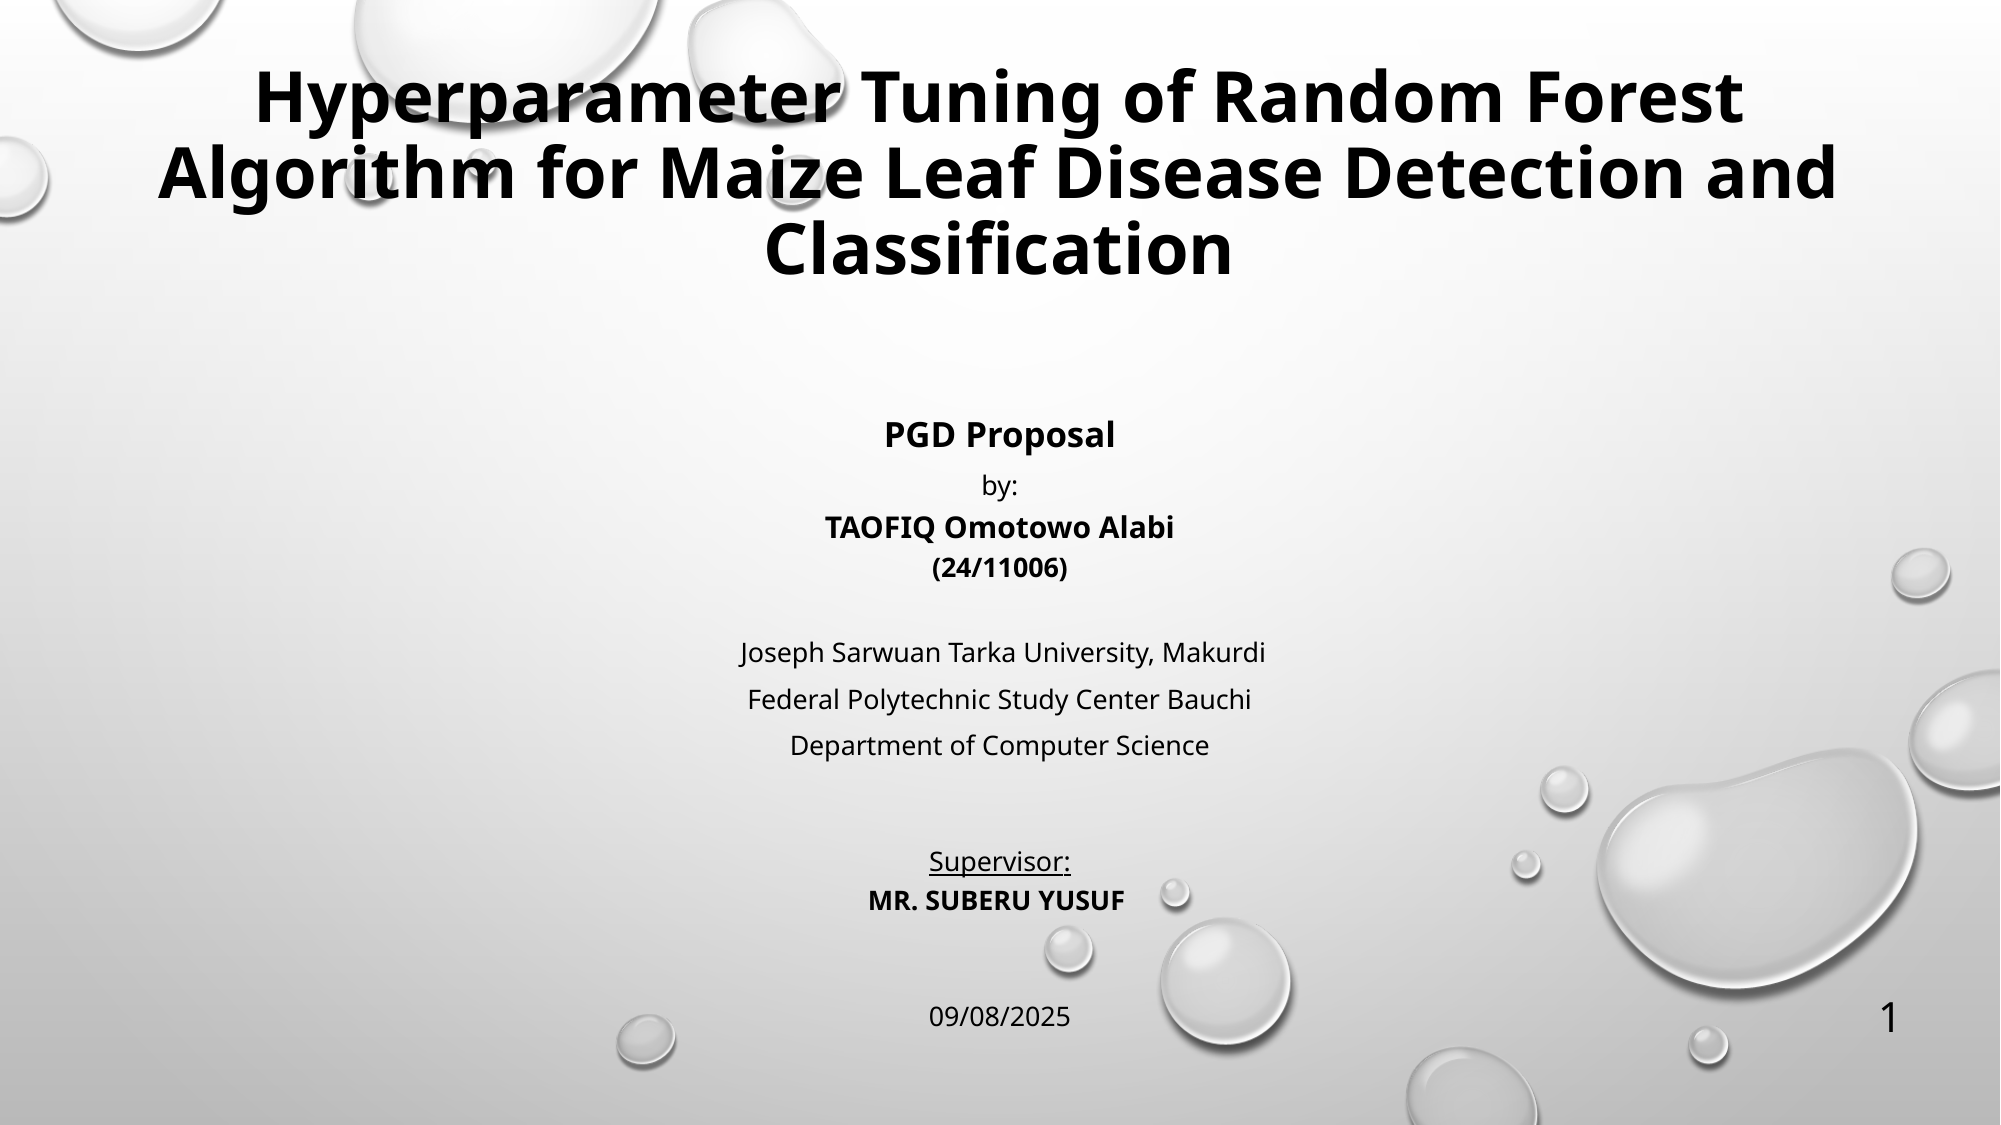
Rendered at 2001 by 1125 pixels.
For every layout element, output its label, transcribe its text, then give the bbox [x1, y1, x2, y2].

slide_number 1 [1791, 989, 1918, 1050]
title Hyperparameter Tuning of Random Forest Algorithm for Maize Leaf Disease Detection and Classification [54, 2, 1946, 298]
picture [0, 0, 2000, 1125]
subtitle PGD Proposal by: TAOFIQ Omotowo Alabi (24/11006) Joseph Sarwuan Tarka University, Makurdi Federal Polytechnic Study Center Bauchi Department of Computer Science Supervisor: mr. Suberu yusuf 09/08/2025 [287, 396, 1713, 1125]
